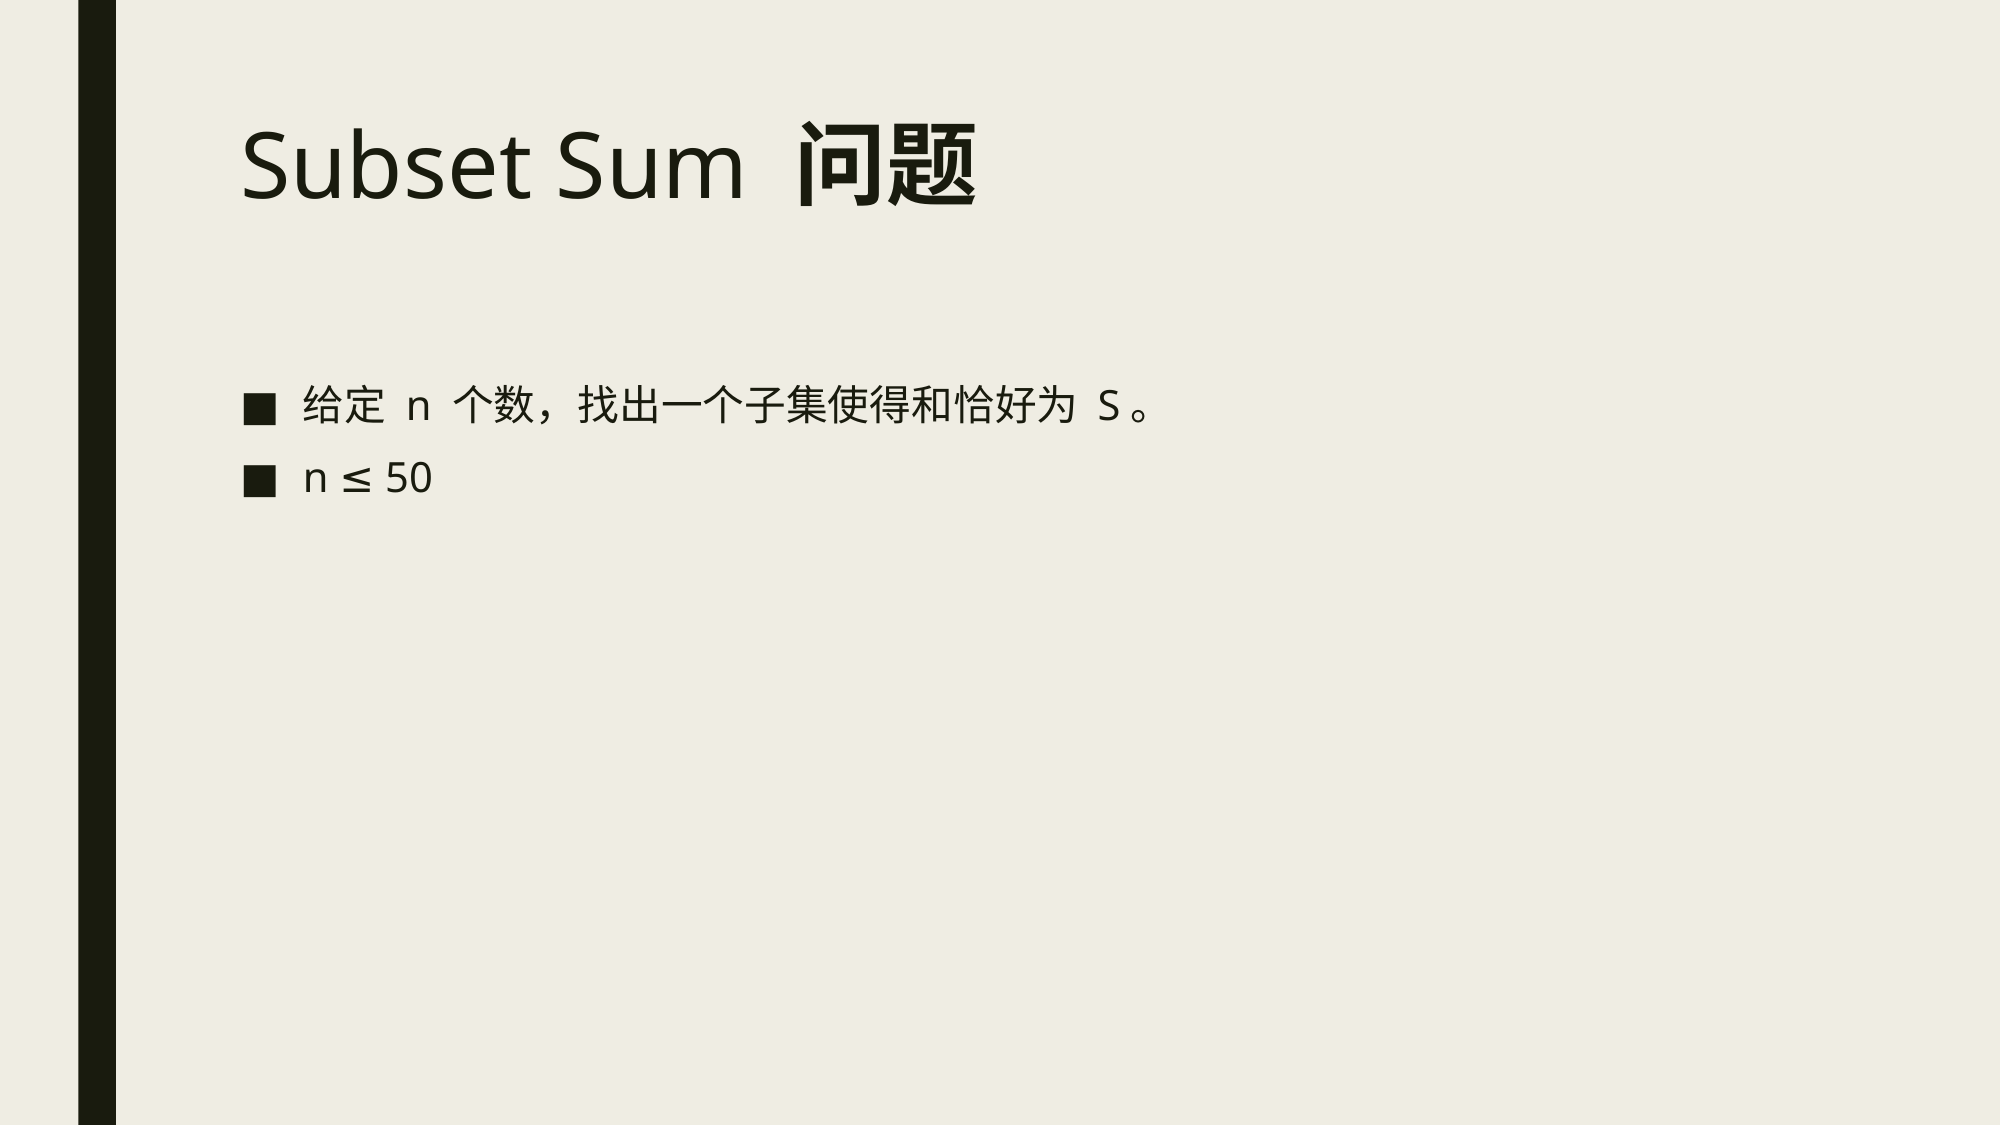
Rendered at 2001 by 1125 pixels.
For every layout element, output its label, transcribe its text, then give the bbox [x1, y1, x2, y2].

title Subset Sum 问题 [225, 112, 1800, 357]
list 给定 n 个数，找出一个子集使得和恰好为 S。 n ≤ 50 [225, 375, 1800, 963]
